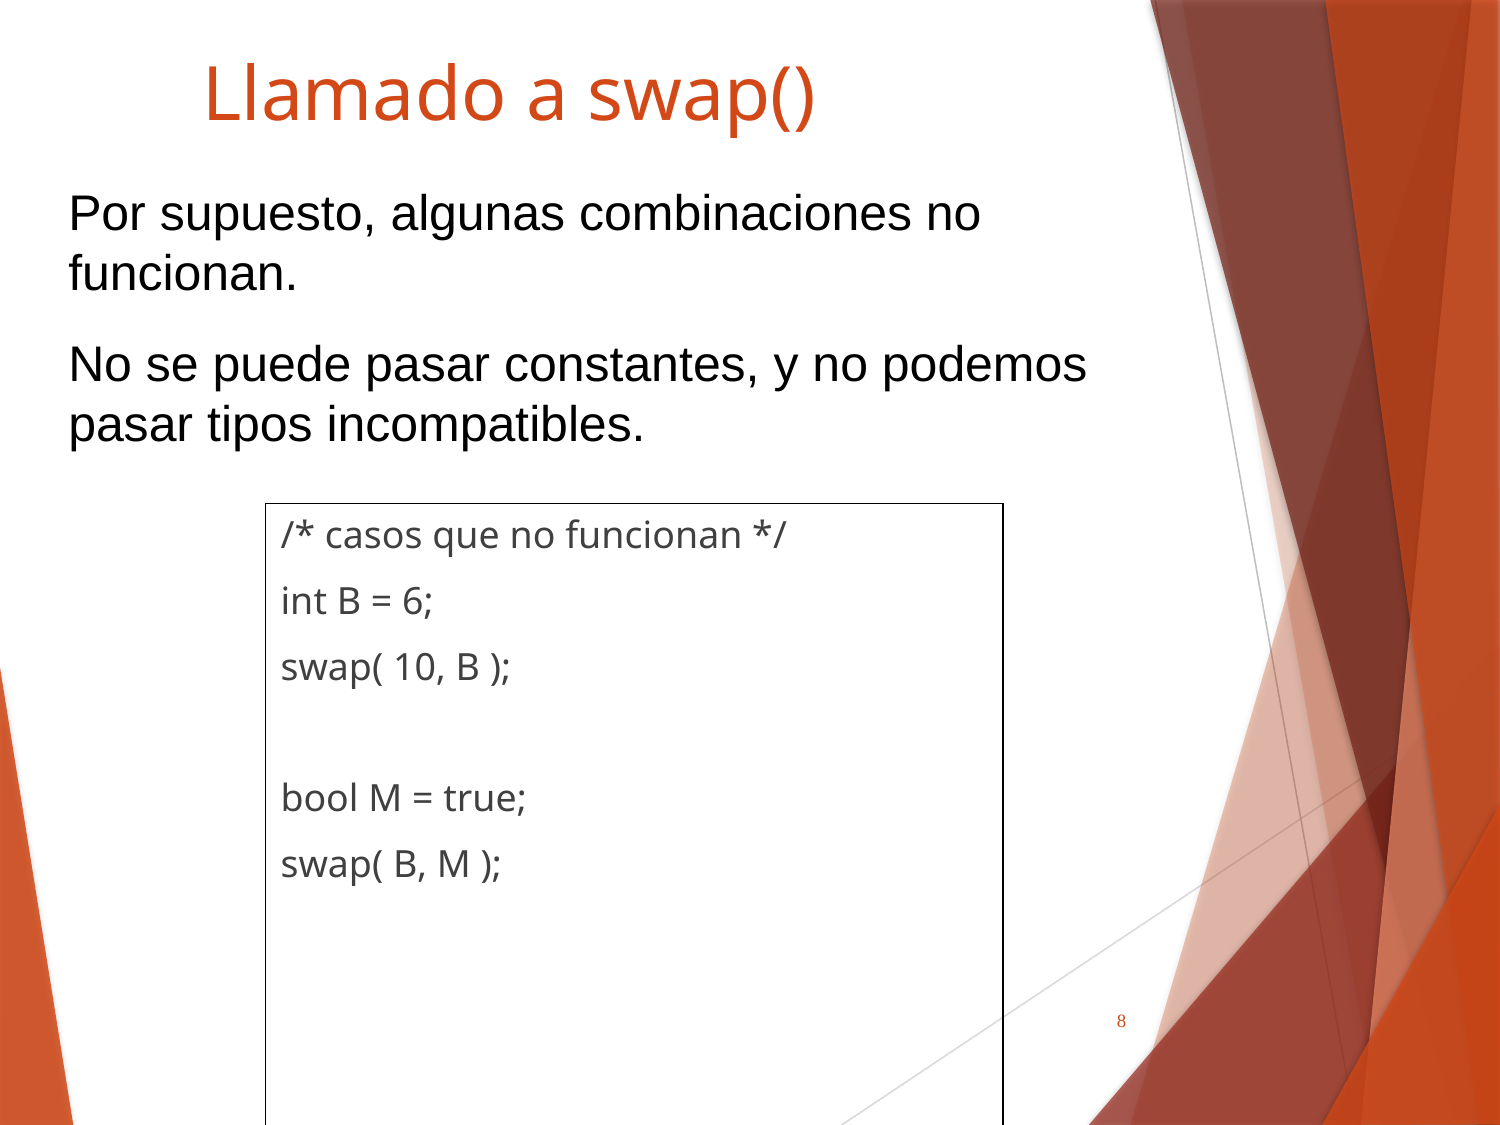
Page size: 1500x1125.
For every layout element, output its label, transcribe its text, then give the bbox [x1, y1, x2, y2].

text_box Por supuesto, algunas combinaciones no funcionan. No se puede pasar constantes, y no podemos pasar tipos incompatibles. [34, 172, 1142, 460]
list /* casos que no funcionan */ int B = 6; swap( 10, B ); bool M = true; swap( B, M ); [265, 503, 1004, 1125]
title Llamado a swap() [187, 37, 1466, 241]
slide_number 8 [1057, 991, 1142, 1051]
